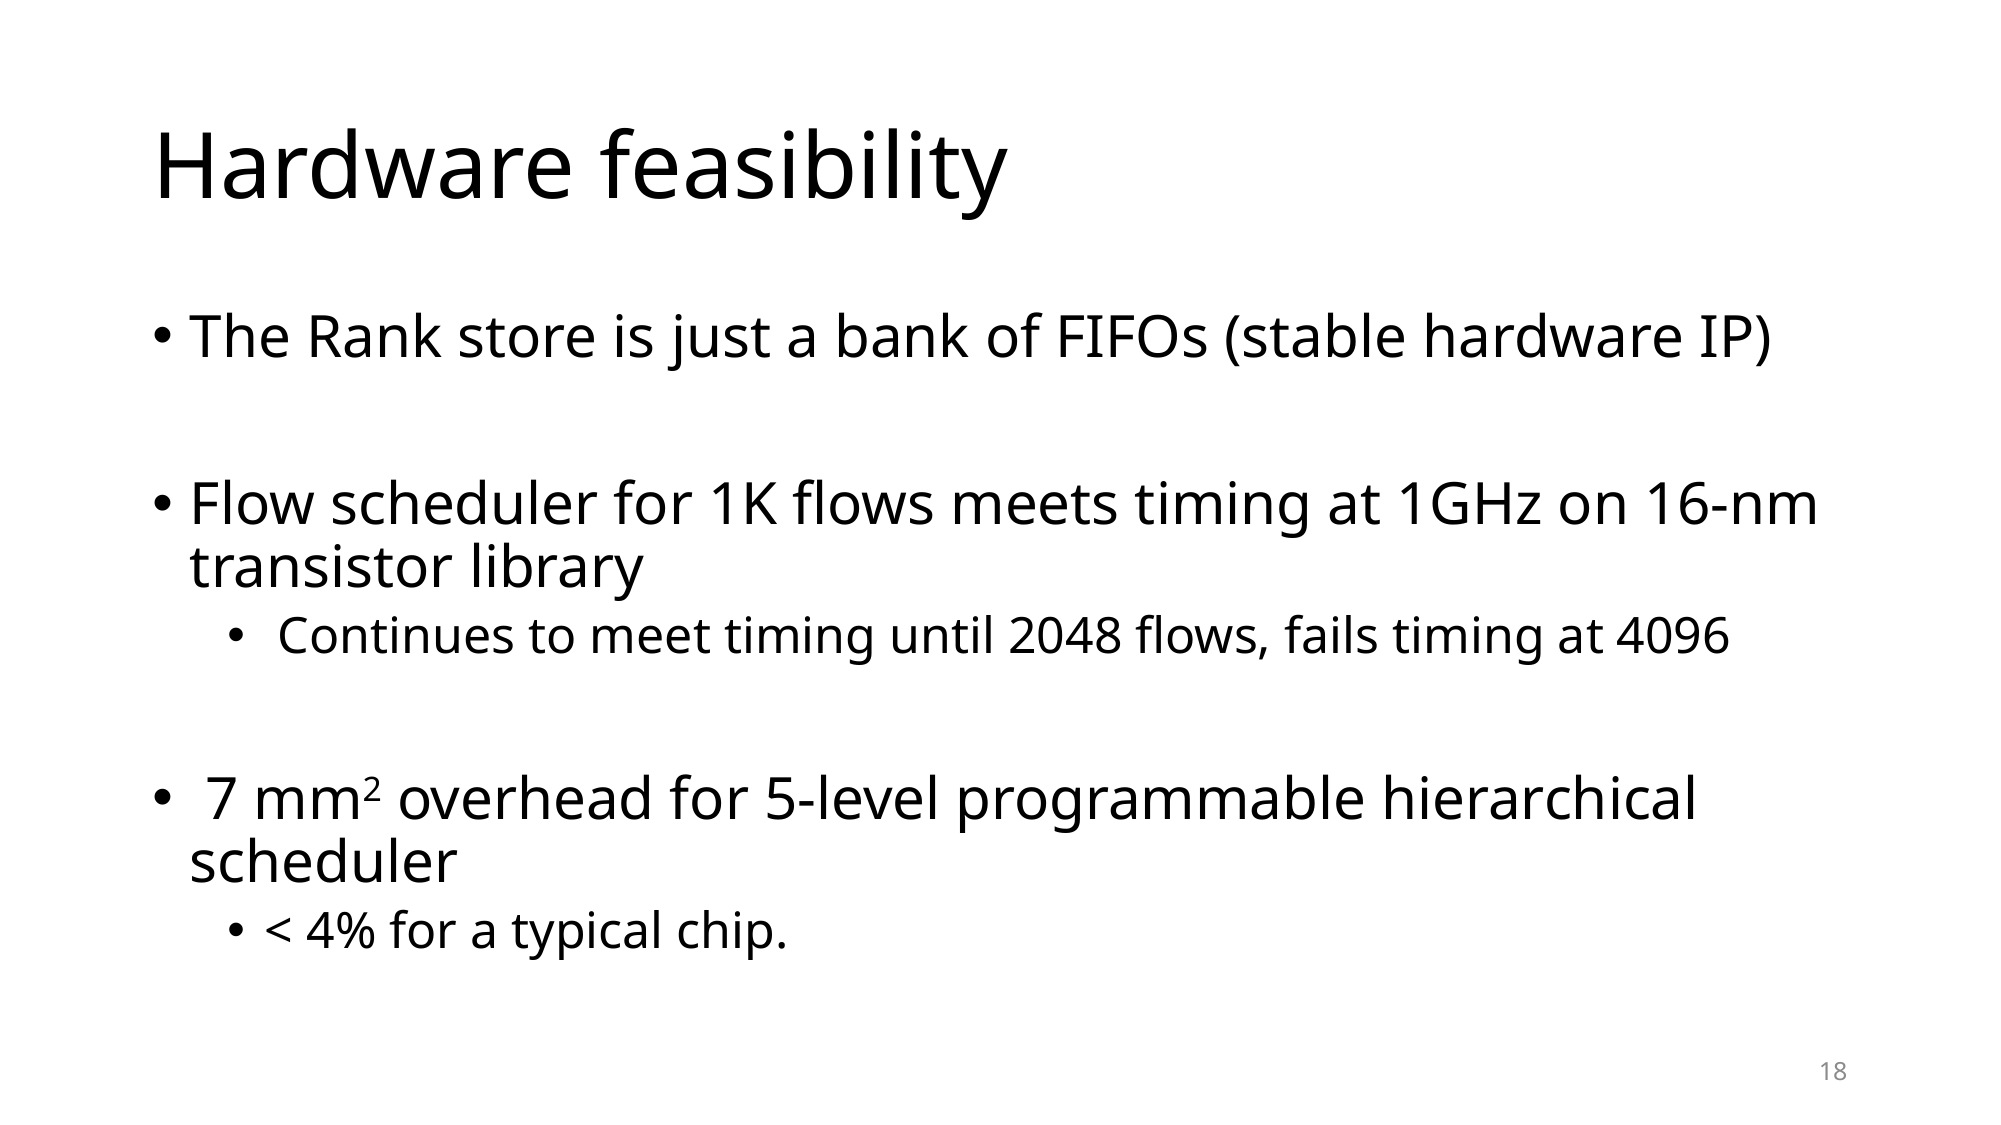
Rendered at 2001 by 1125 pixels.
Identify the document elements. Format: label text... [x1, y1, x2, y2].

slide_number 18 [1412, 1042, 1863, 1103]
list The Rank store is just a bank of FIFOs (stable hardware IP) Flow scheduler for 1K flows meets timing at 1GHz on 16-nm transistor library Continues to meet timing until 2048 flows, fails timing at 4096 7 mm2 overhead for 5-level programmable hierarchical scheduler < 4% for a typical chip. [137, 299, 1957, 1094]
title Hardware feasibility [137, 59, 1863, 278]
